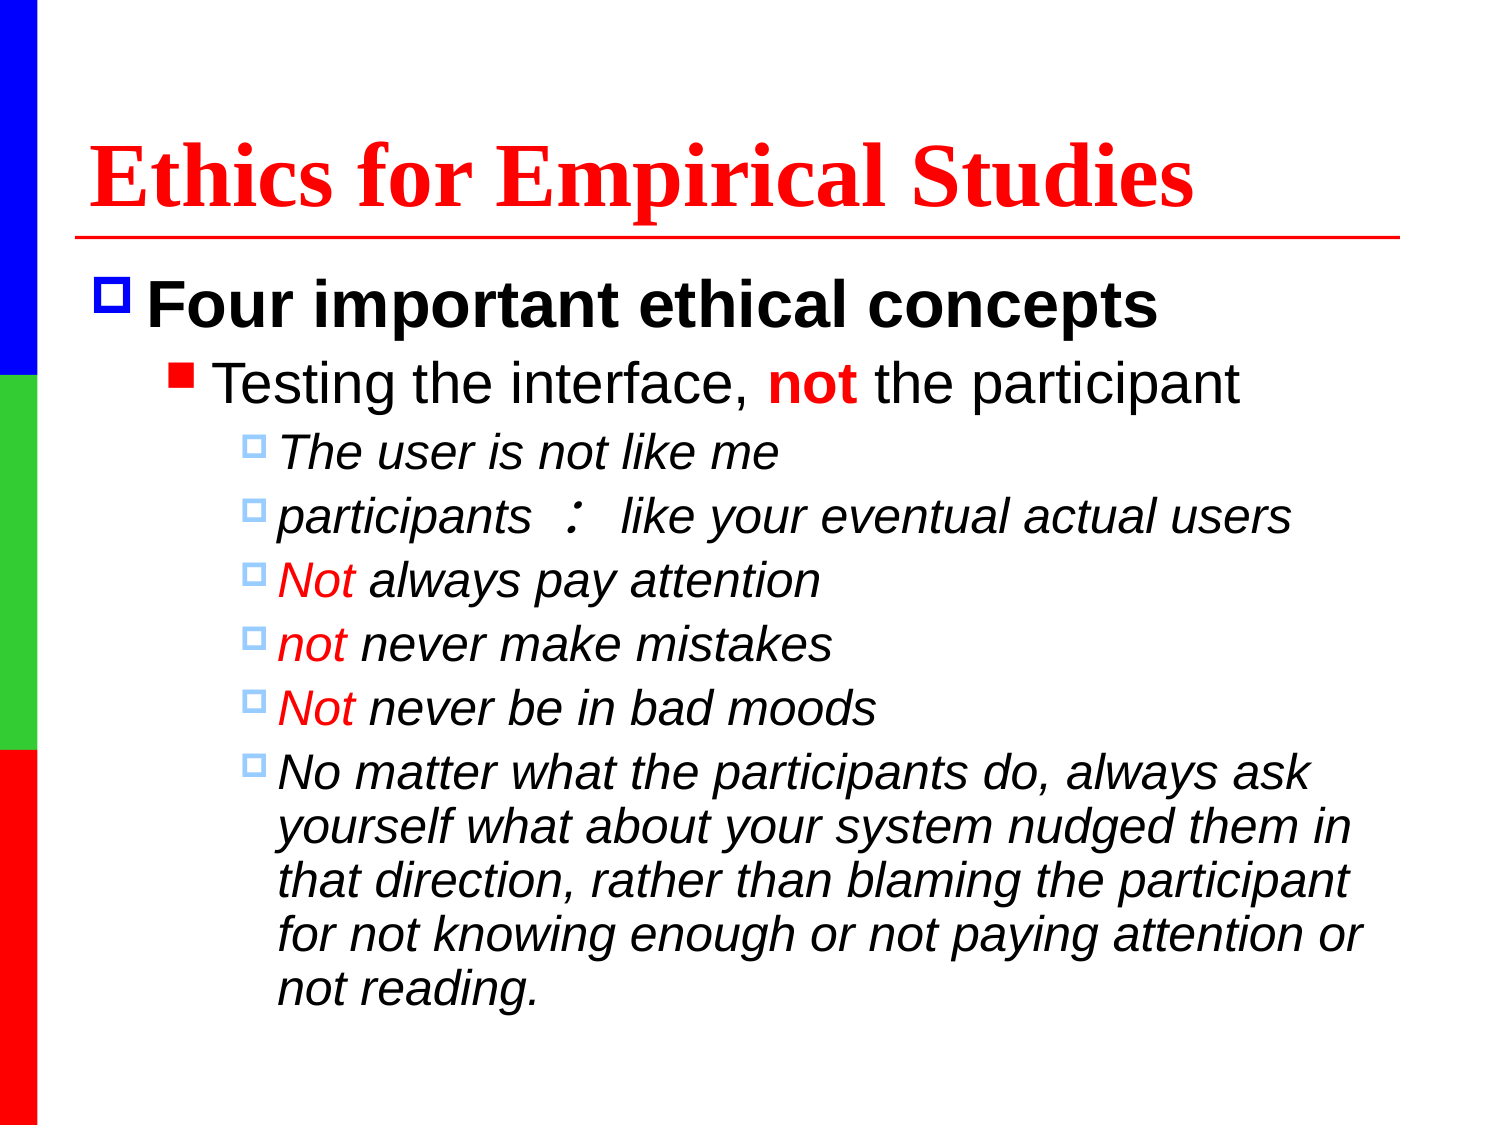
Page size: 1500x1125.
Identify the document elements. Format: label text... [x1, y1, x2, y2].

title Ethics for Empirical Studies [74, 45, 1426, 233]
list Four important ethical concepts Testing the interface, not the participant The user is not like me participants ：like your eventual actual users Not always pay attention not never make mistakes Not never be in bad moods No matter what the participants do, always ask yourself what about your system nudged them in that direction, rather than blaming the participant for not knowing enough or not paying attention or not reading. [74, 262, 1426, 1059]
